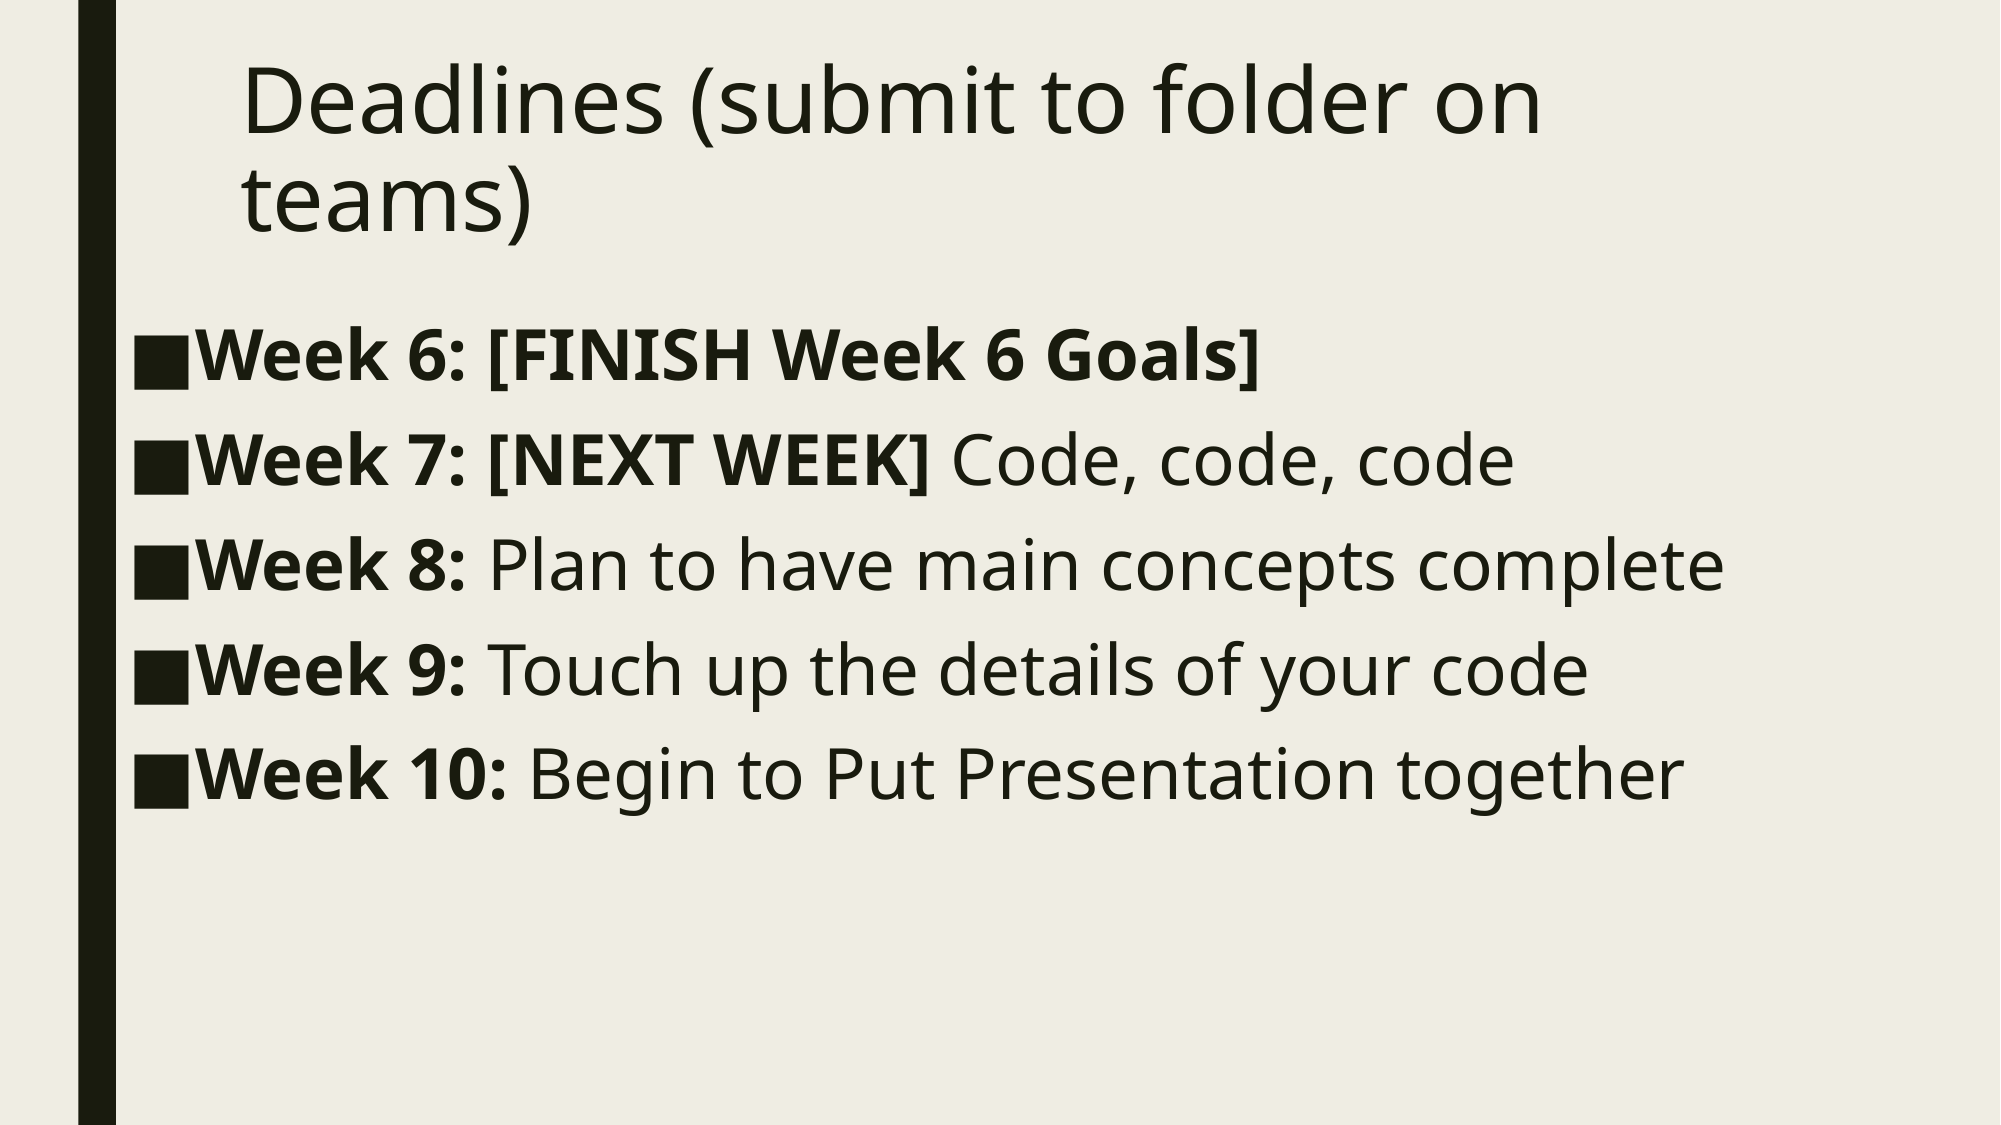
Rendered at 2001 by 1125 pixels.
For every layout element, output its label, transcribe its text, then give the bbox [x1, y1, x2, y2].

title Deadlines (submit to folder on teams) [225, 48, 1800, 199]
list Week 6: [FINISH Week 6 Goals] Week 7: [NEXT WEEK] Code, code, code Week 8: Plan to have main concepts complete Week 9: Touch up the details of your code Week 10: Begin to Put Presentation together [113, 199, 1975, 856]
